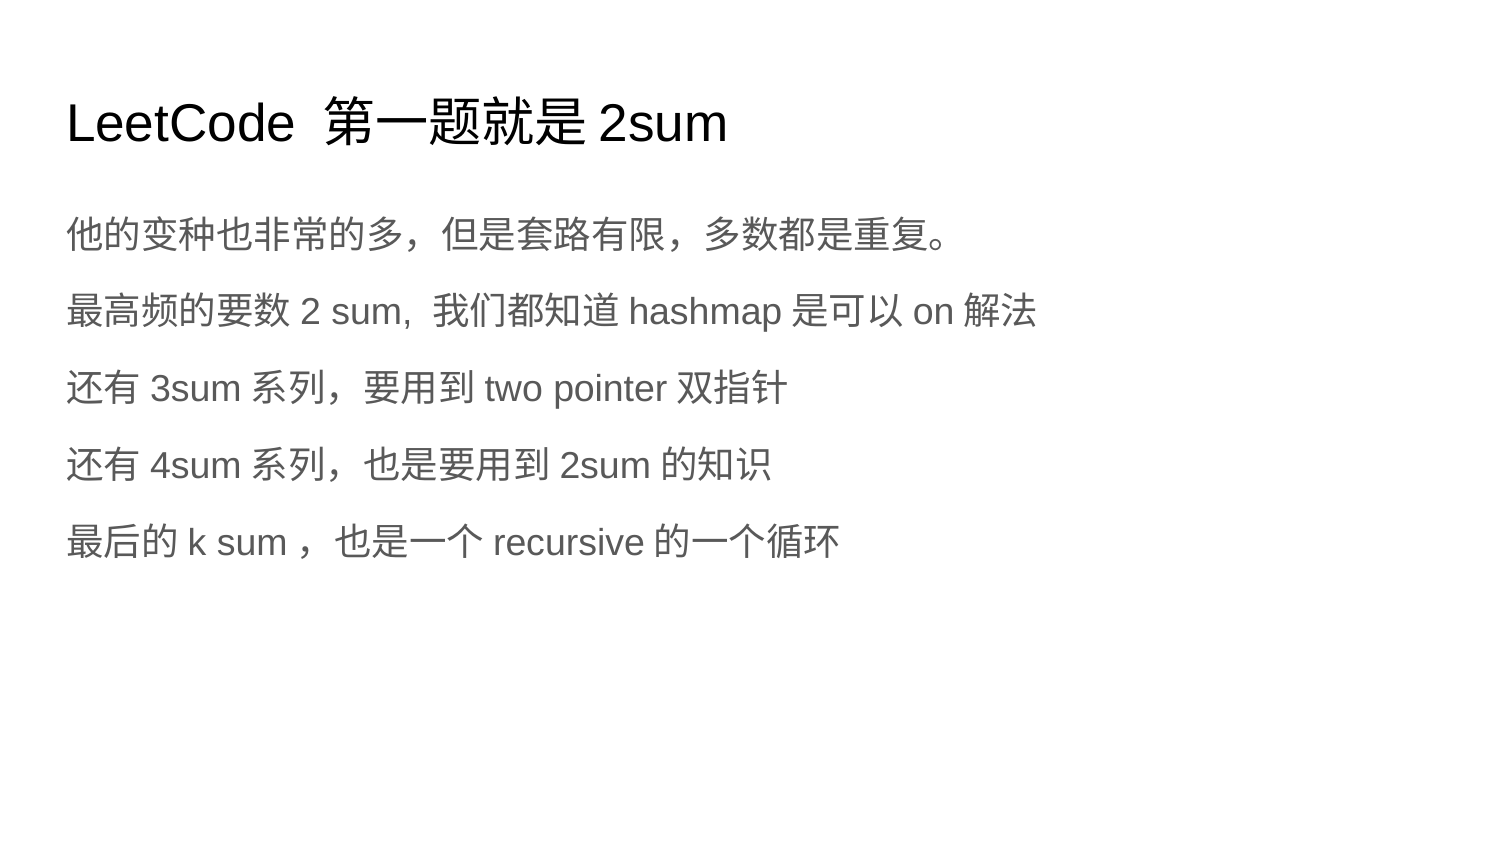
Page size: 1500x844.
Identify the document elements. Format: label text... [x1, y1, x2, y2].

title LeetCode 第一题就是2sum [51, 72, 1449, 167]
list 他的变种也非常的多，但是套路有限，多数都是重复。 最高频的要数2 sum, 我们都知道hashmap是可以on解法 还有3sum系列，要用到two pointer双指针 还有4sum系列，也是要用到2sum的知识 最后的k sum，也是一个recursive的一个循环 [51, 189, 1449, 750]
